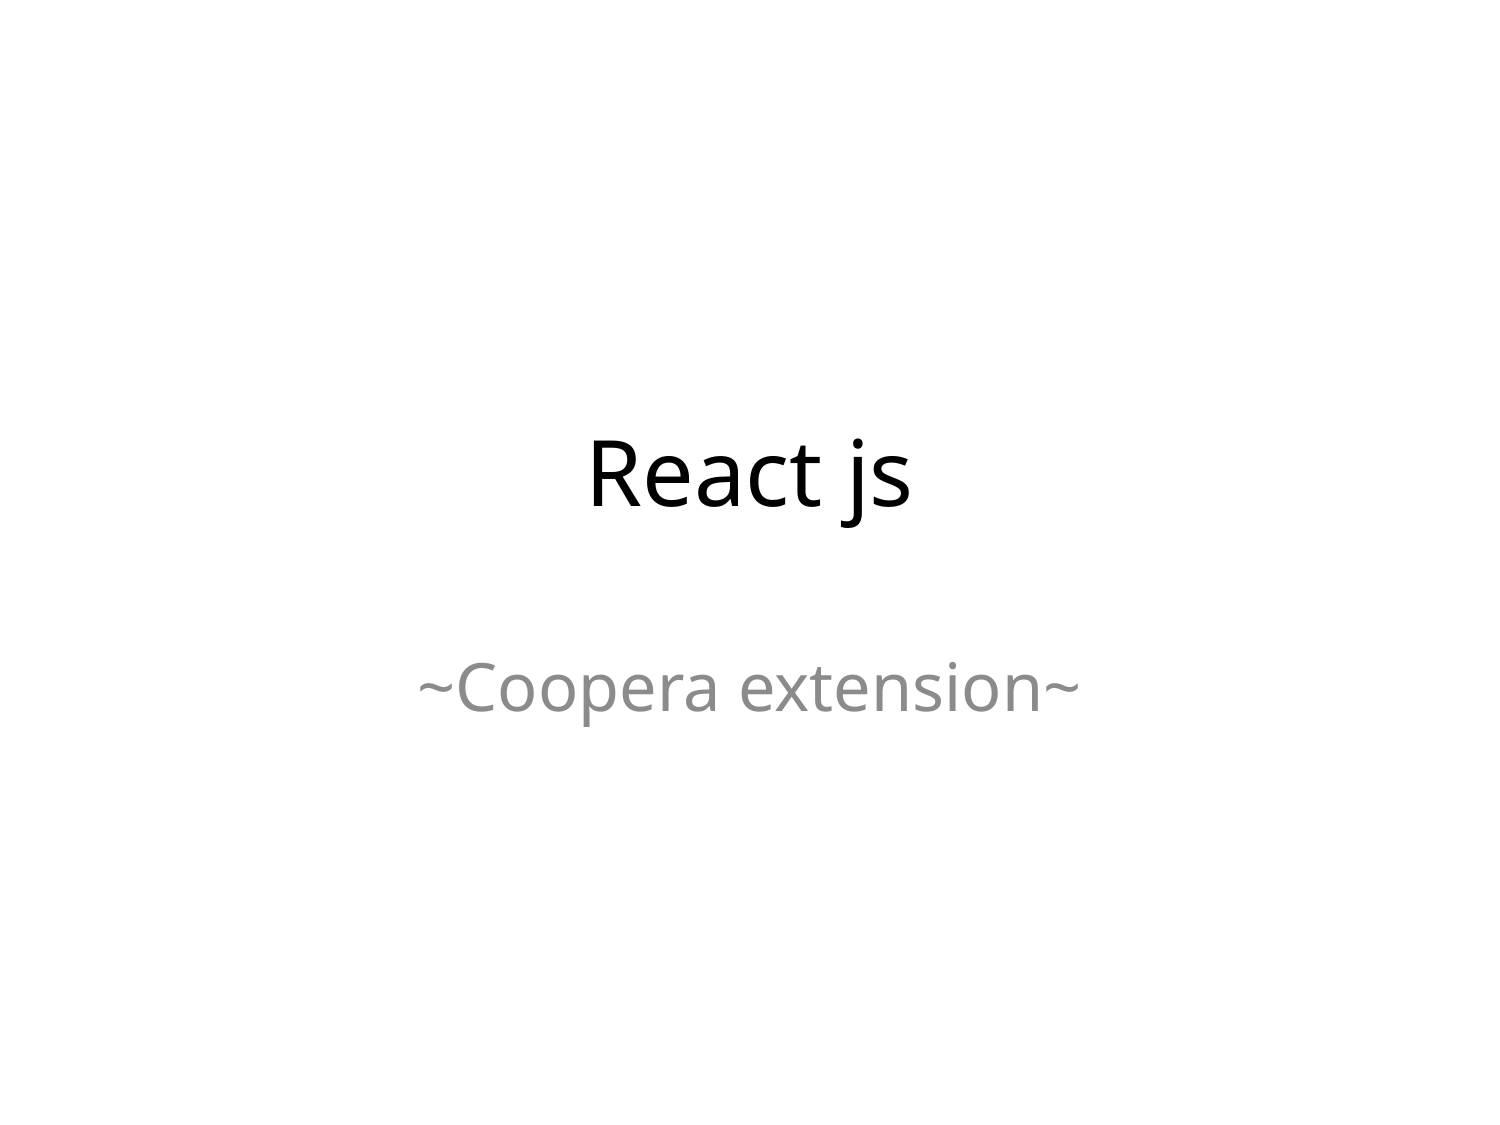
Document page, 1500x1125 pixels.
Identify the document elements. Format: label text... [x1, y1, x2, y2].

title React js [112, 349, 1388, 591]
subtitle ~Coopera extension~ [225, 637, 1275, 925]
